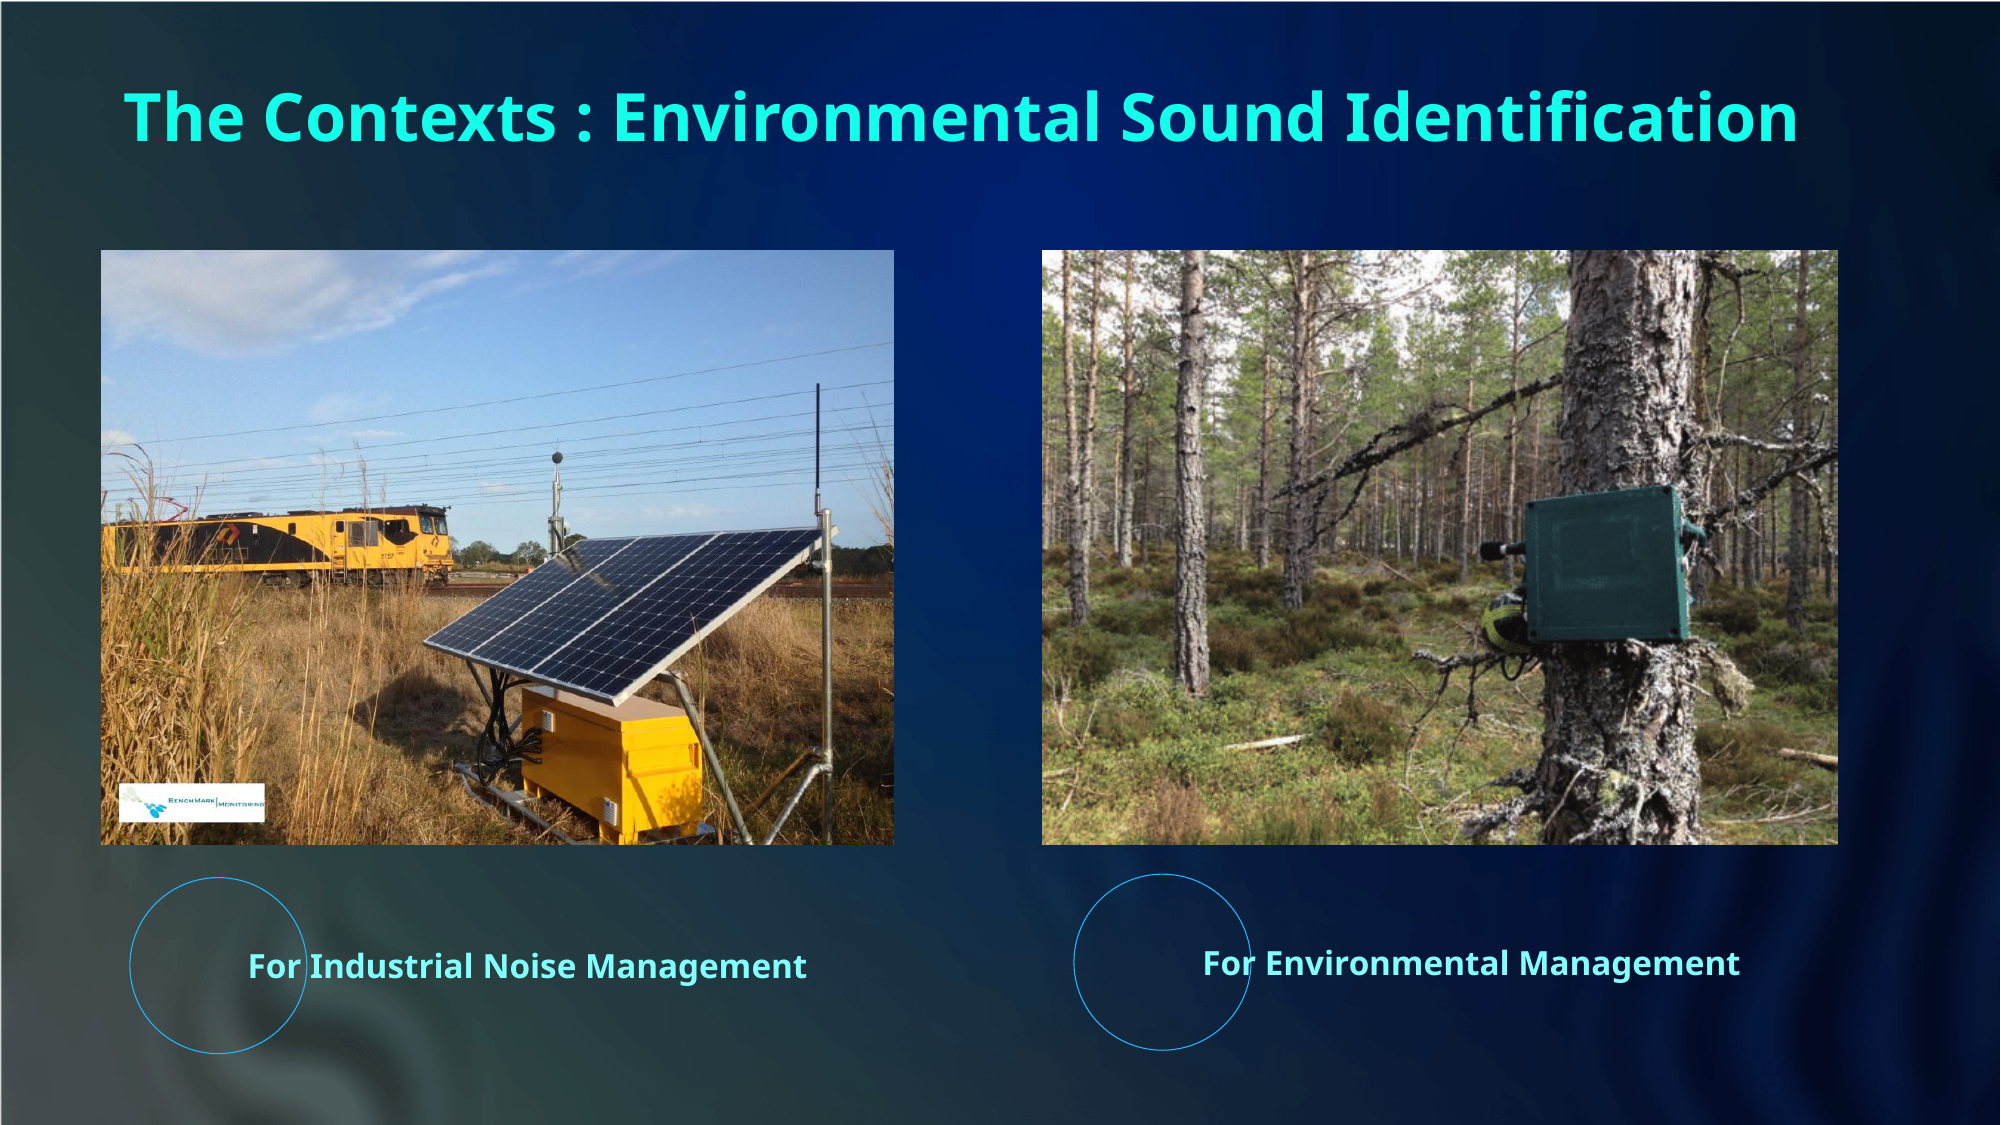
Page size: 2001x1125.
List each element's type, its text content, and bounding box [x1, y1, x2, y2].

text_box The Contexts : Environmental Sound Identification [101, 67, 1825, 163]
text_box For Industrial Noise Management [162, 937, 894, 993]
text_box [1072, 873, 1248, 1052]
picture [3, 2, 2000, 1125]
text_box For Environmental Management [1106, 934, 1838, 989]
text_box [128, 876, 304, 1055]
